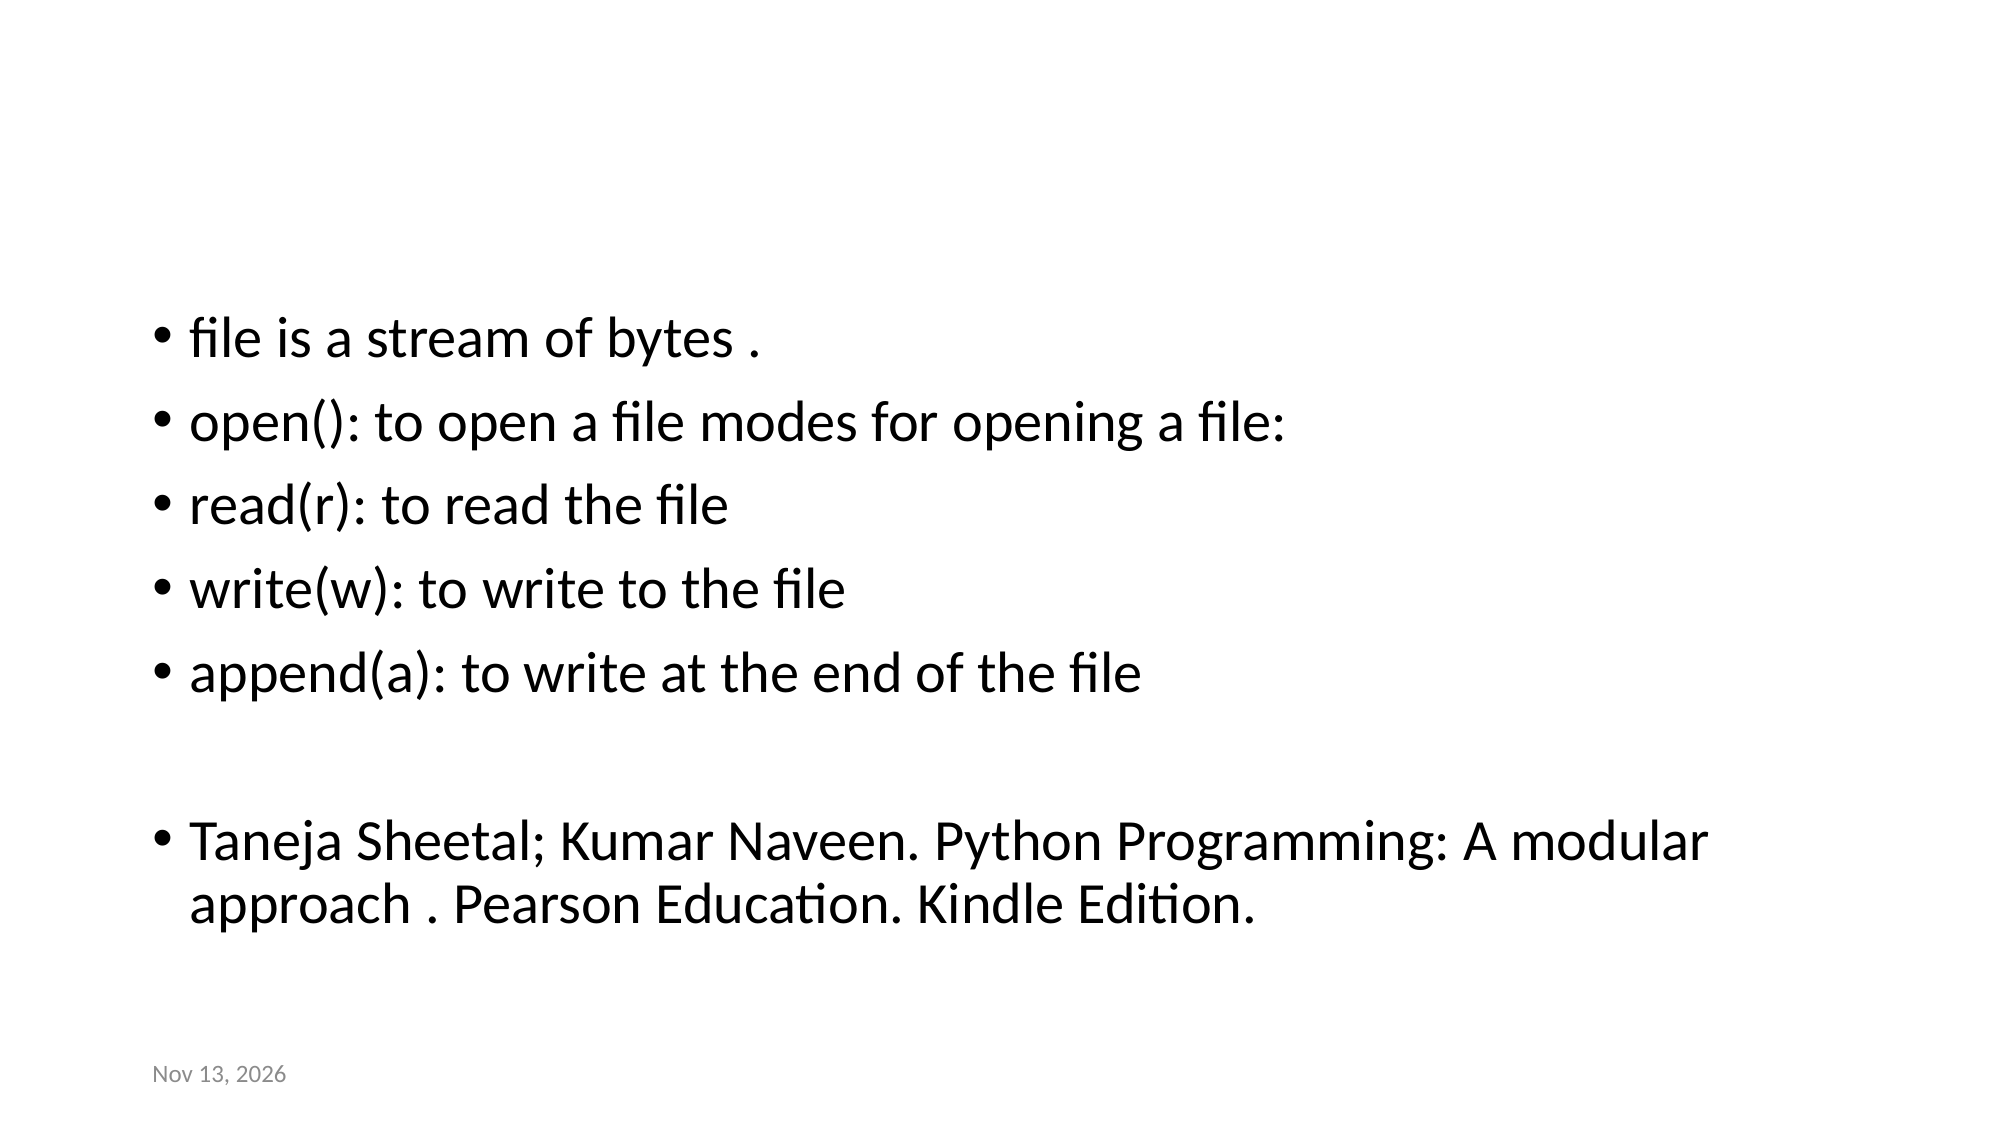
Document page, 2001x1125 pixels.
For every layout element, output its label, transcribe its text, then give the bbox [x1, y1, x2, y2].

list file is a stream of bytes . open(): to open a file modes for opening a file: read(r): to read the file write(w): to write to the file append(a): to write at the end of the file Taneja Sheetal; Kumar Naveen. Python Programming: A modular approach . Pearson Education. Kindle Edition. [137, 299, 1863, 1014]
slide_number 14-Mar-23 [137, 1042, 588, 1103]
